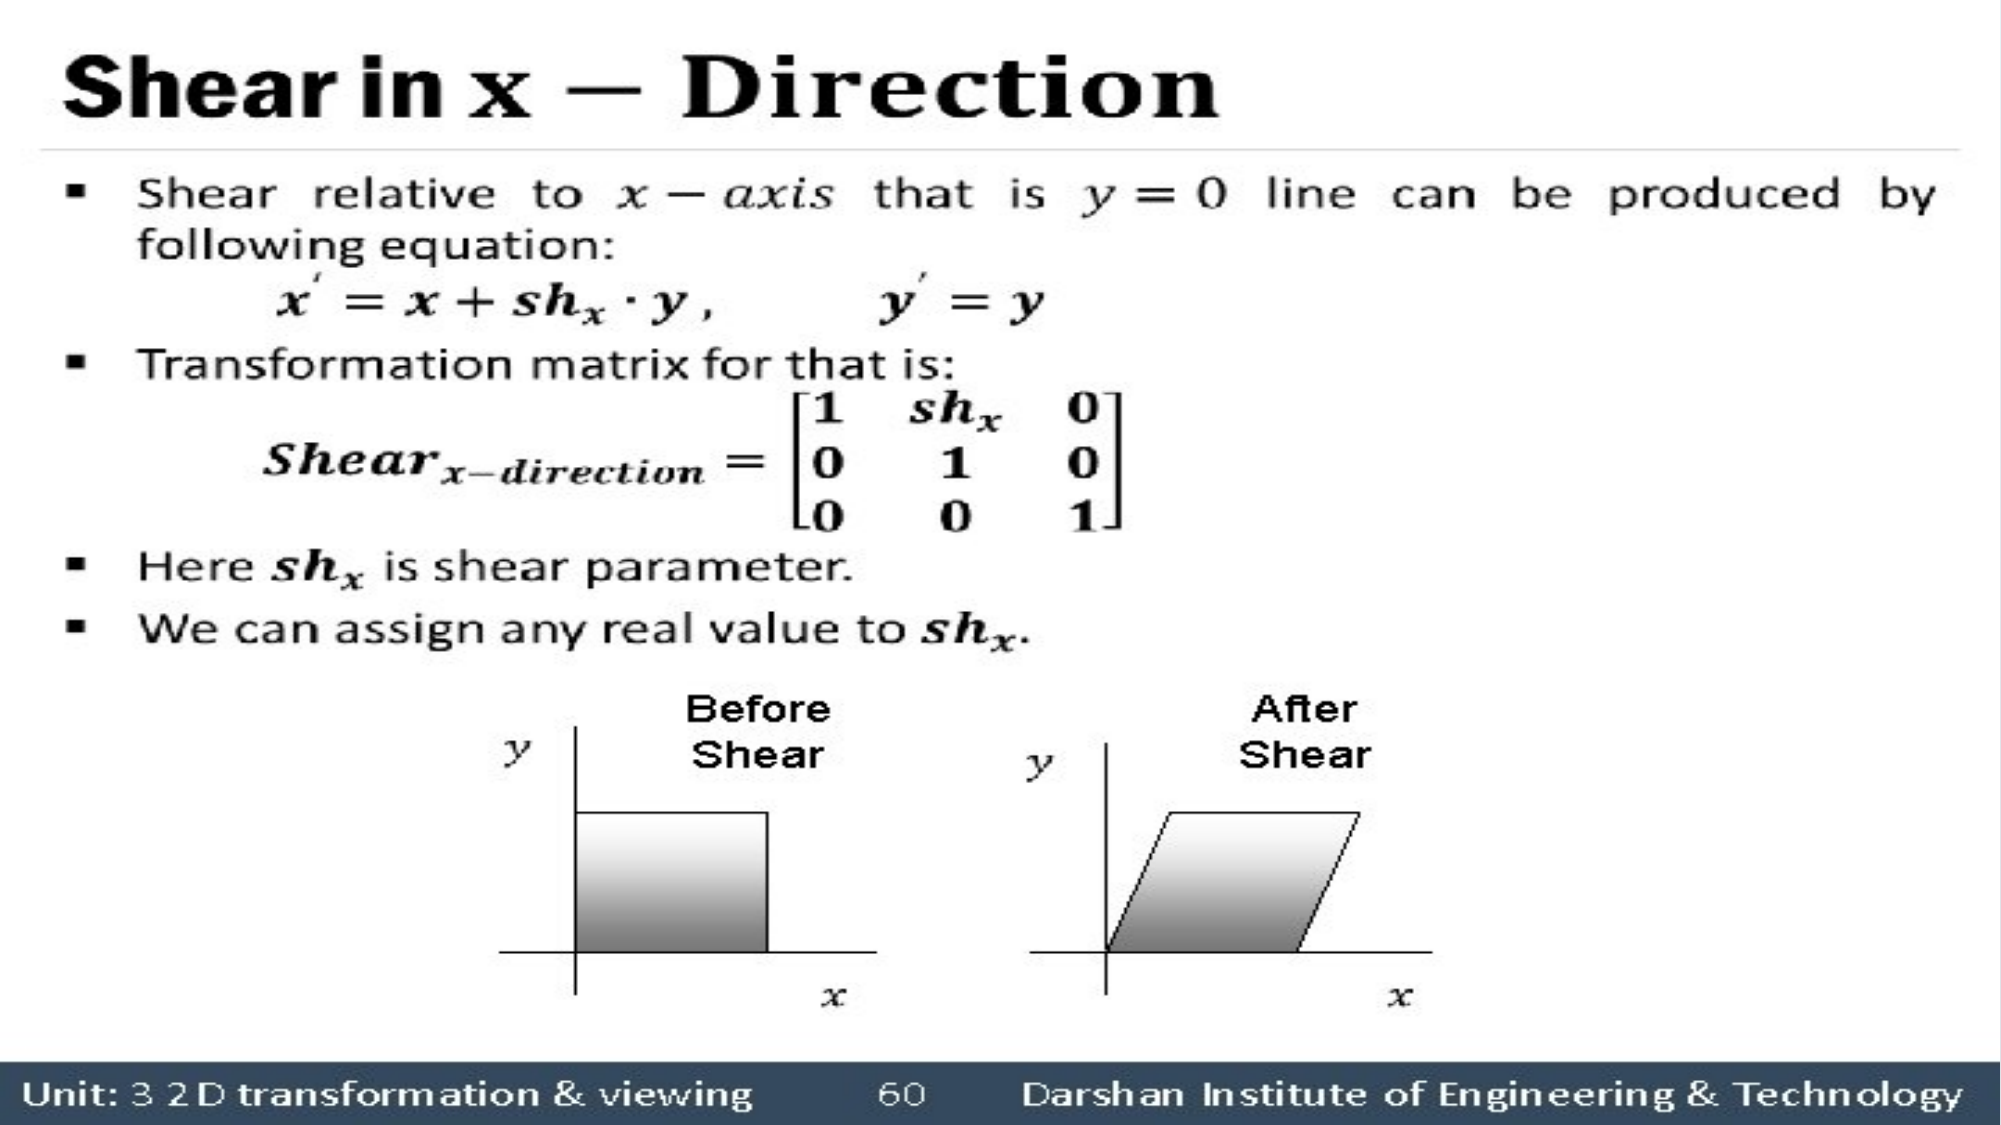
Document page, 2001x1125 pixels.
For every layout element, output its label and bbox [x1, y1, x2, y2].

list [0, 0, 2000, 1125]
